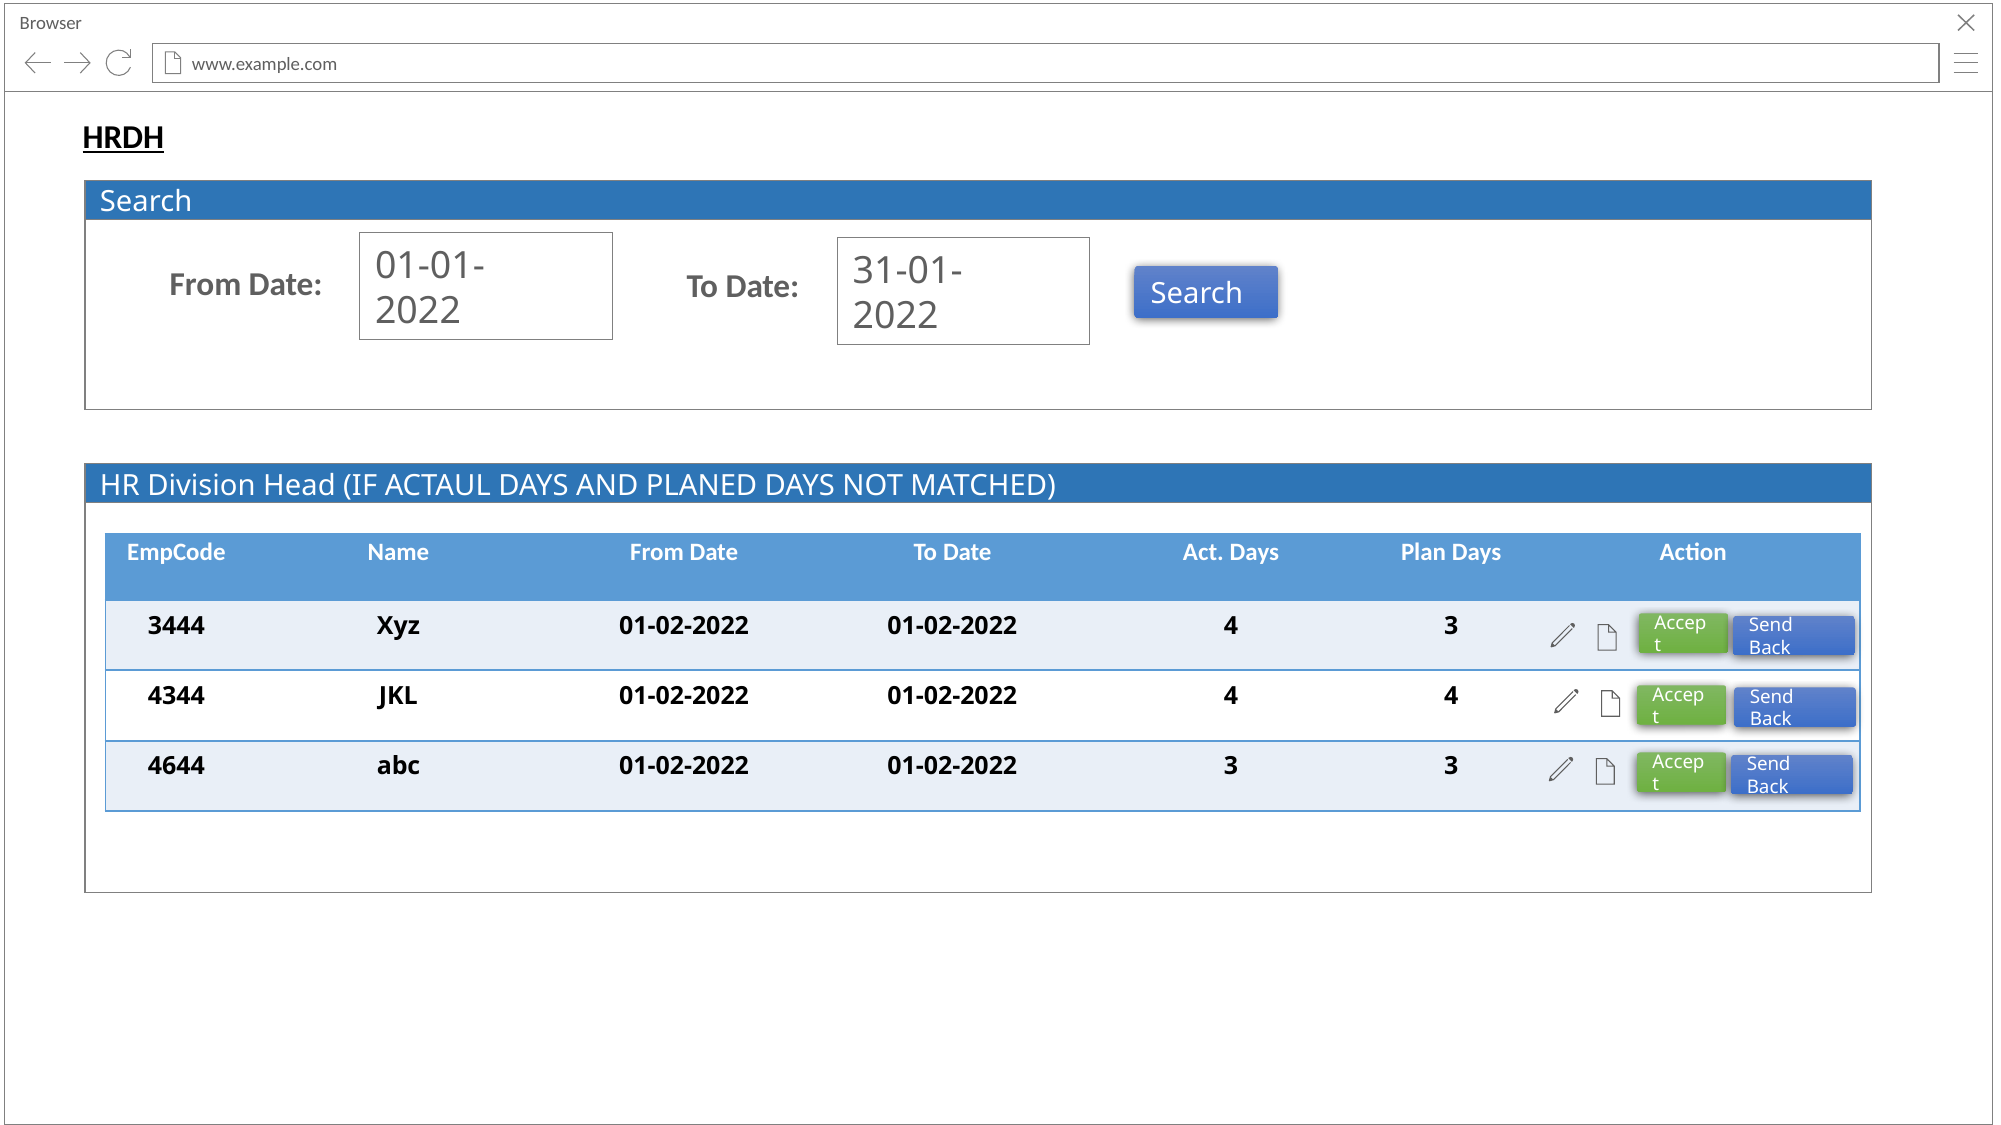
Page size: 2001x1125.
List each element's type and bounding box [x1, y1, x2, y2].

text_box [84, 180, 1872, 410]
text_box [4, 3, 1993, 1125]
text_box [84, 463, 1872, 893]
